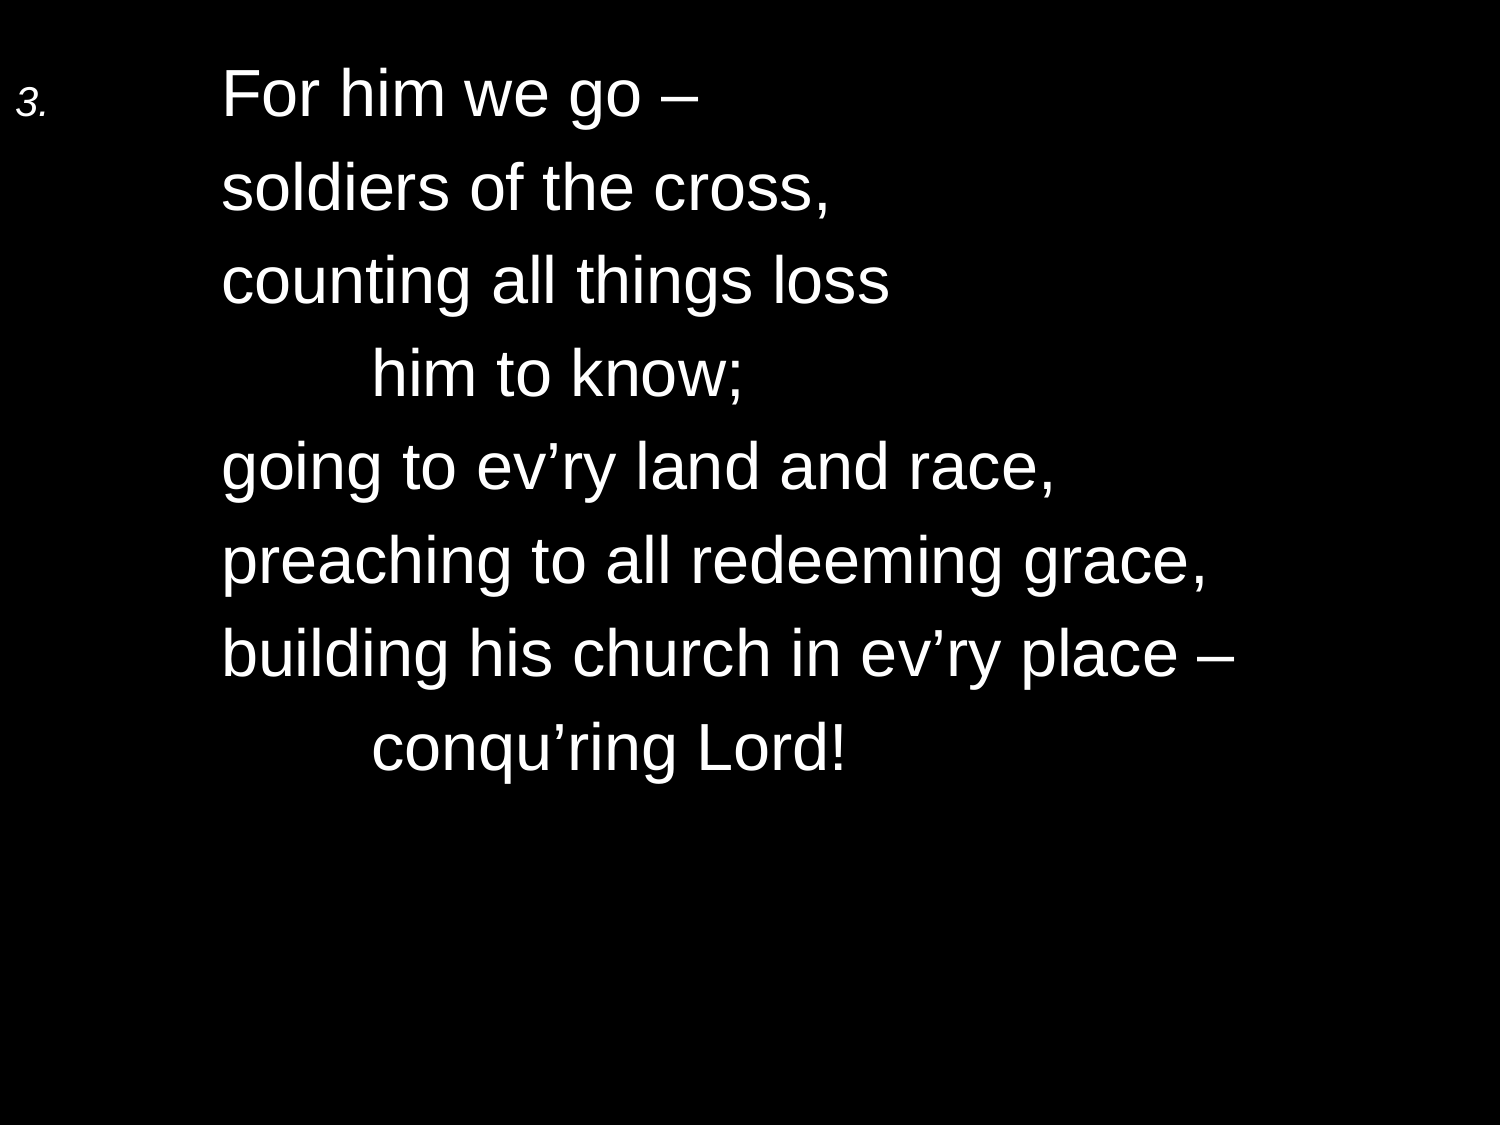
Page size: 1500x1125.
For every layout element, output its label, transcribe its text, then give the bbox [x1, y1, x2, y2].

list 3. For him we go – soldiers of the cross, counting all things loss him to know; going to ev’ry land and race, preaching to all redeeming grace, building his church in ev’ry place – conqu’ring Lord! [0, 42, 1500, 1047]
